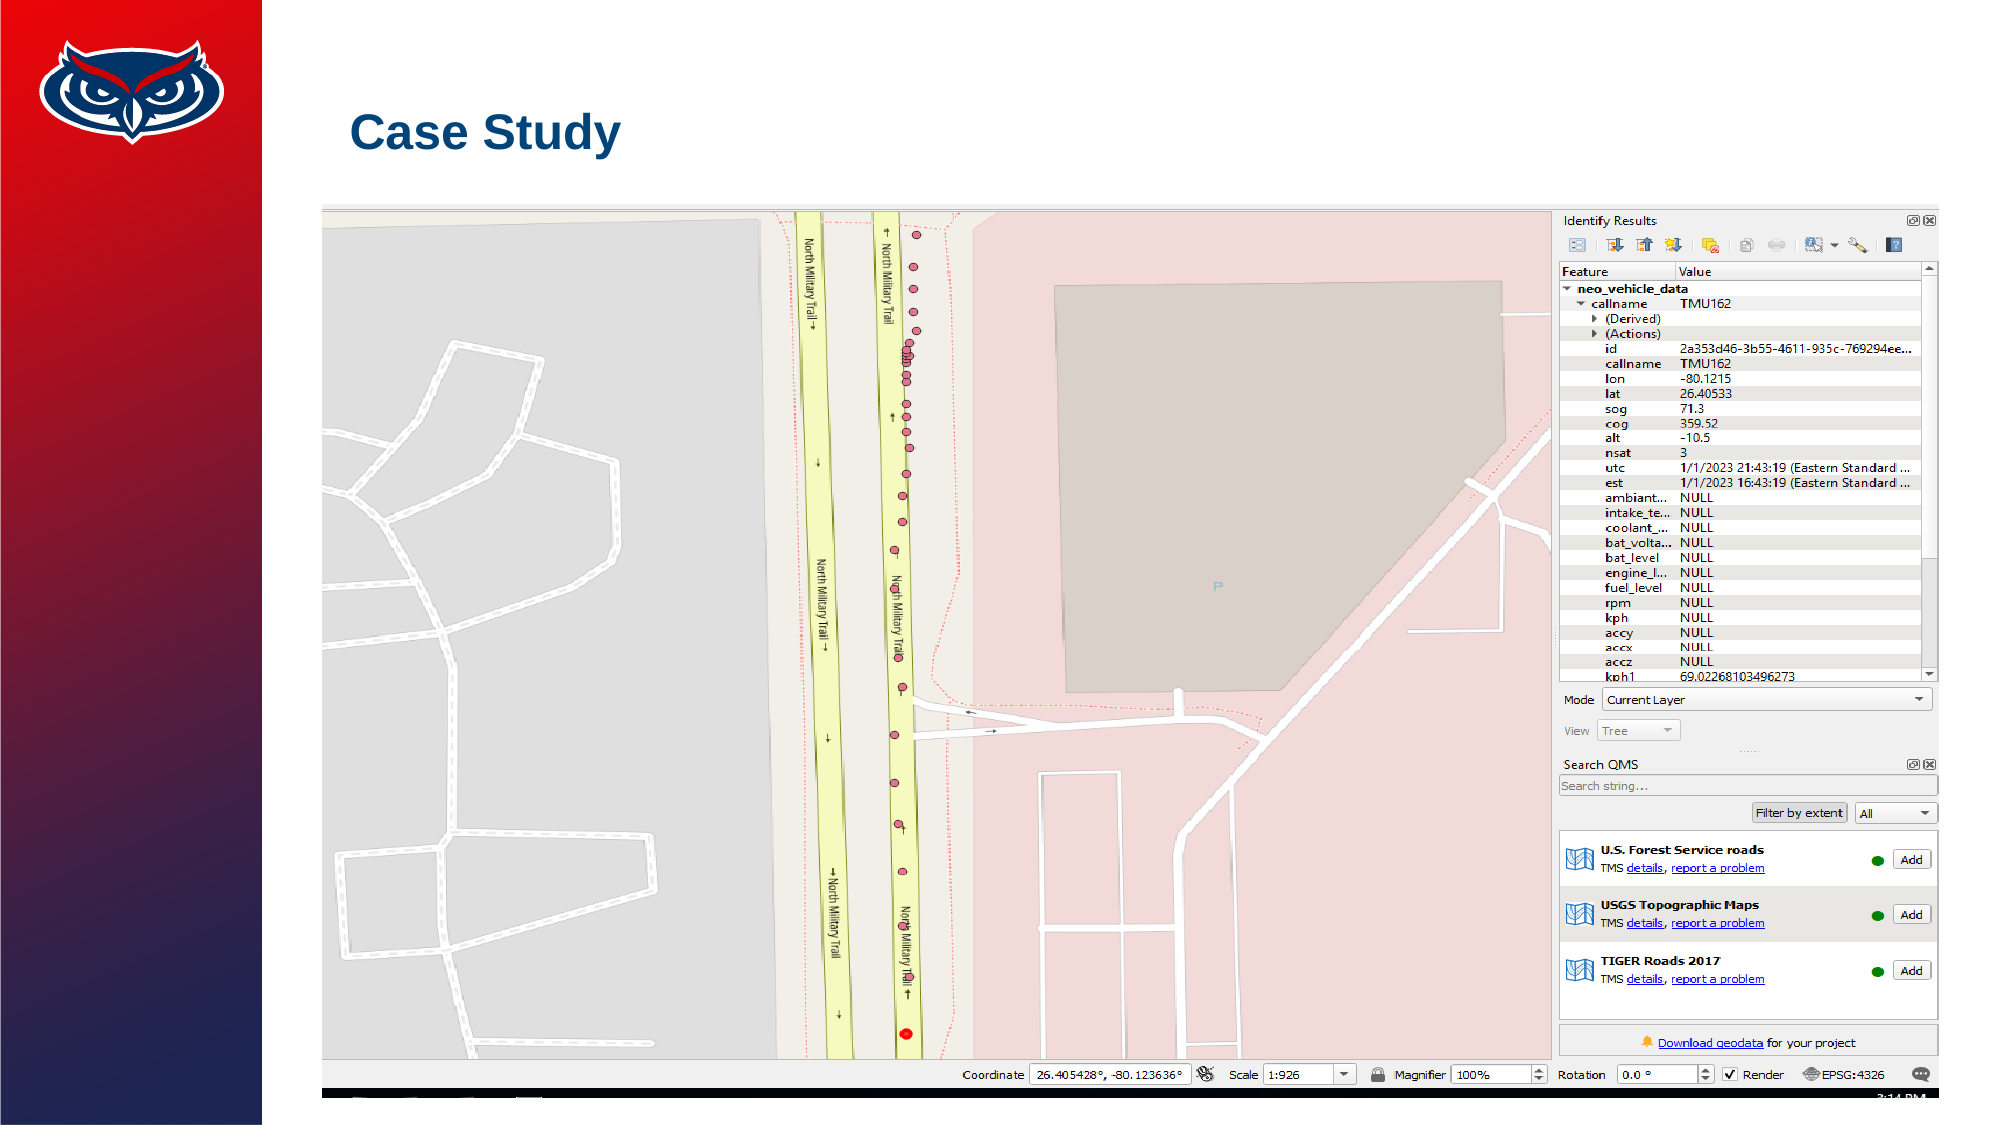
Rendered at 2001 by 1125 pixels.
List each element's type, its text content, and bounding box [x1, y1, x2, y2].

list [322, 204, 1939, 1099]
picture [0, 0, 2001, 1125]
title Case Study [334, 84, 1911, 183]
